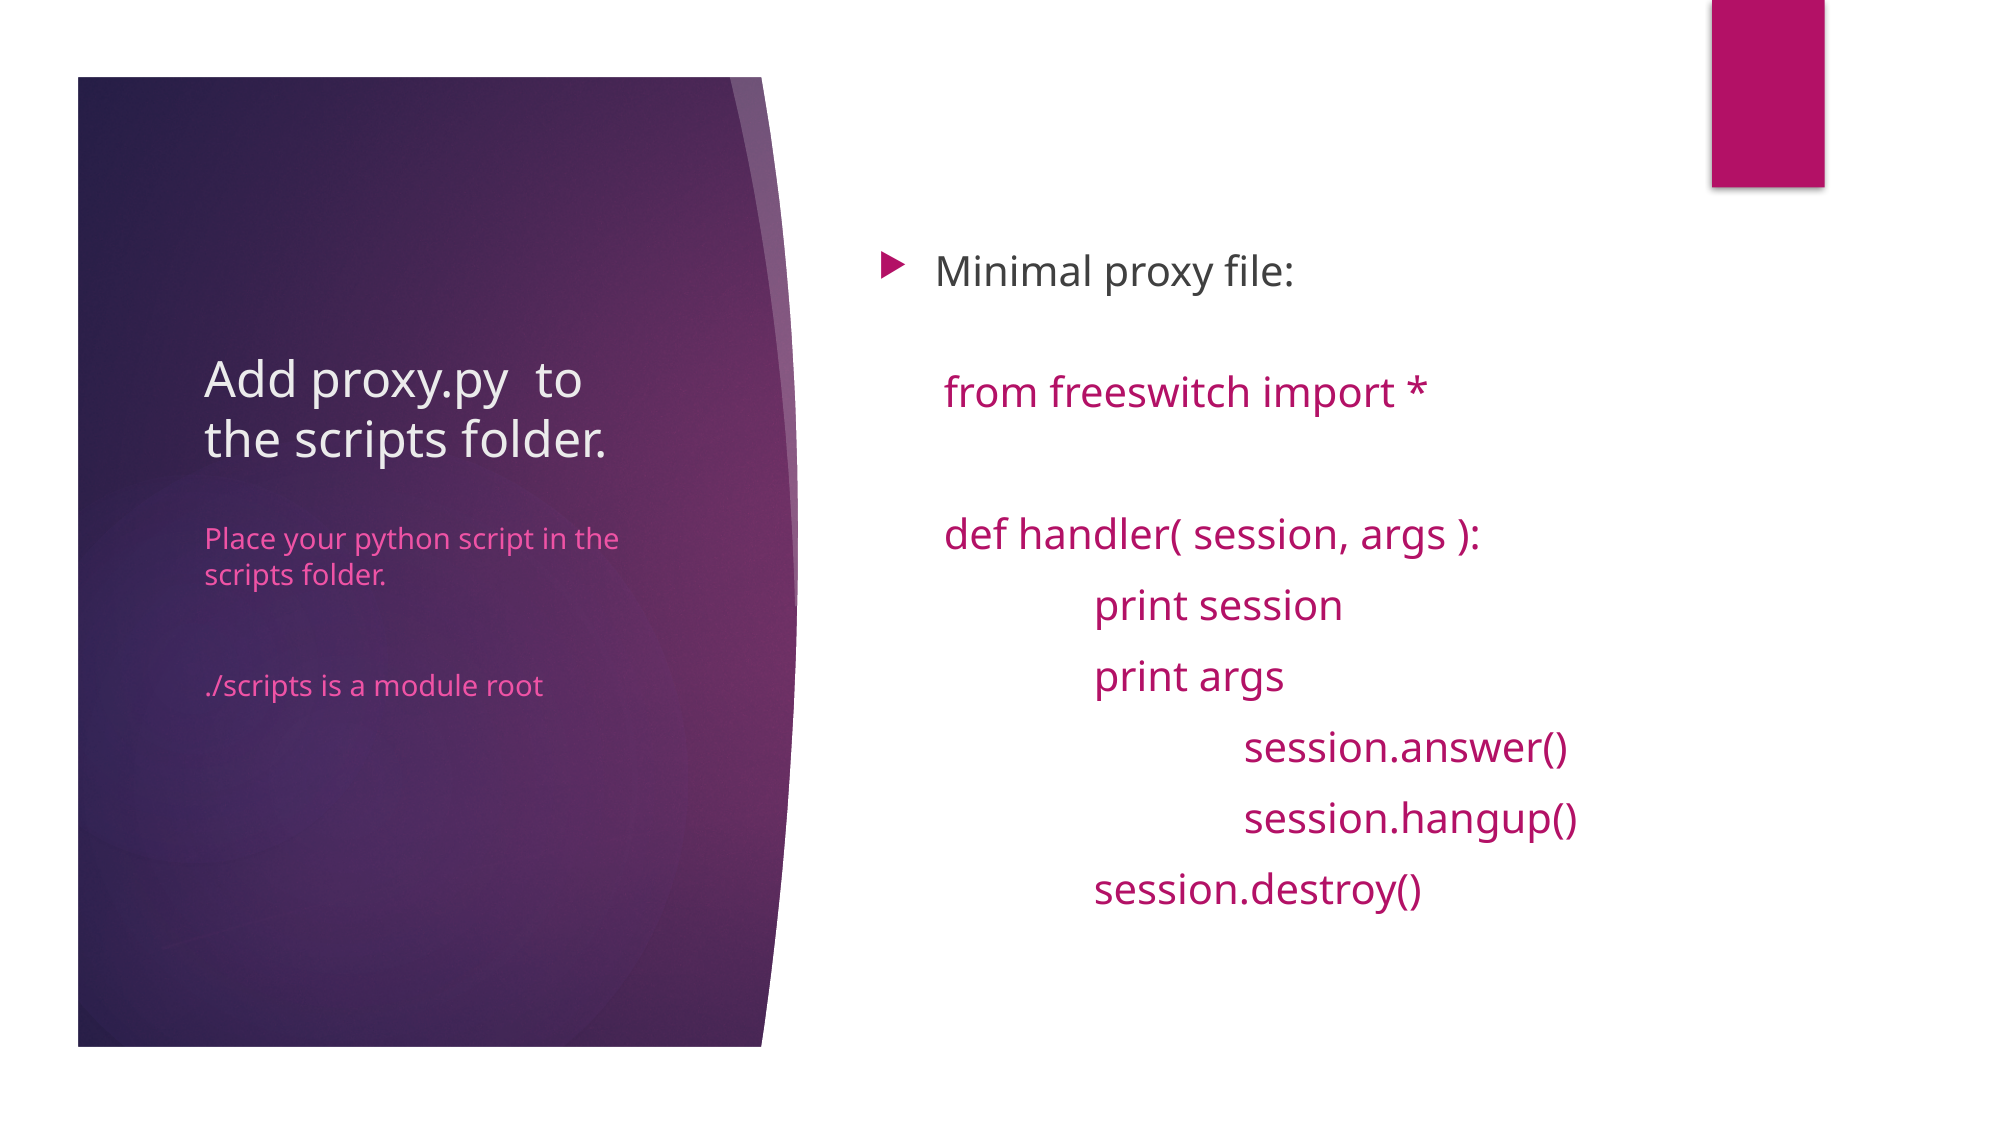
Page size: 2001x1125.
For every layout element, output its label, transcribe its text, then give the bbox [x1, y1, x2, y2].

title Add proxy.py to the scripts folder. [189, 212, 648, 475]
list Minimal proxy file: from freeswitch import * def handler( session, args ): print session print args session.answer() session.hangup() session.destroy() [863, 237, 1800, 988]
list Place your python script in the scripts folder. ./scripts is a module root [189, 513, 648, 989]
